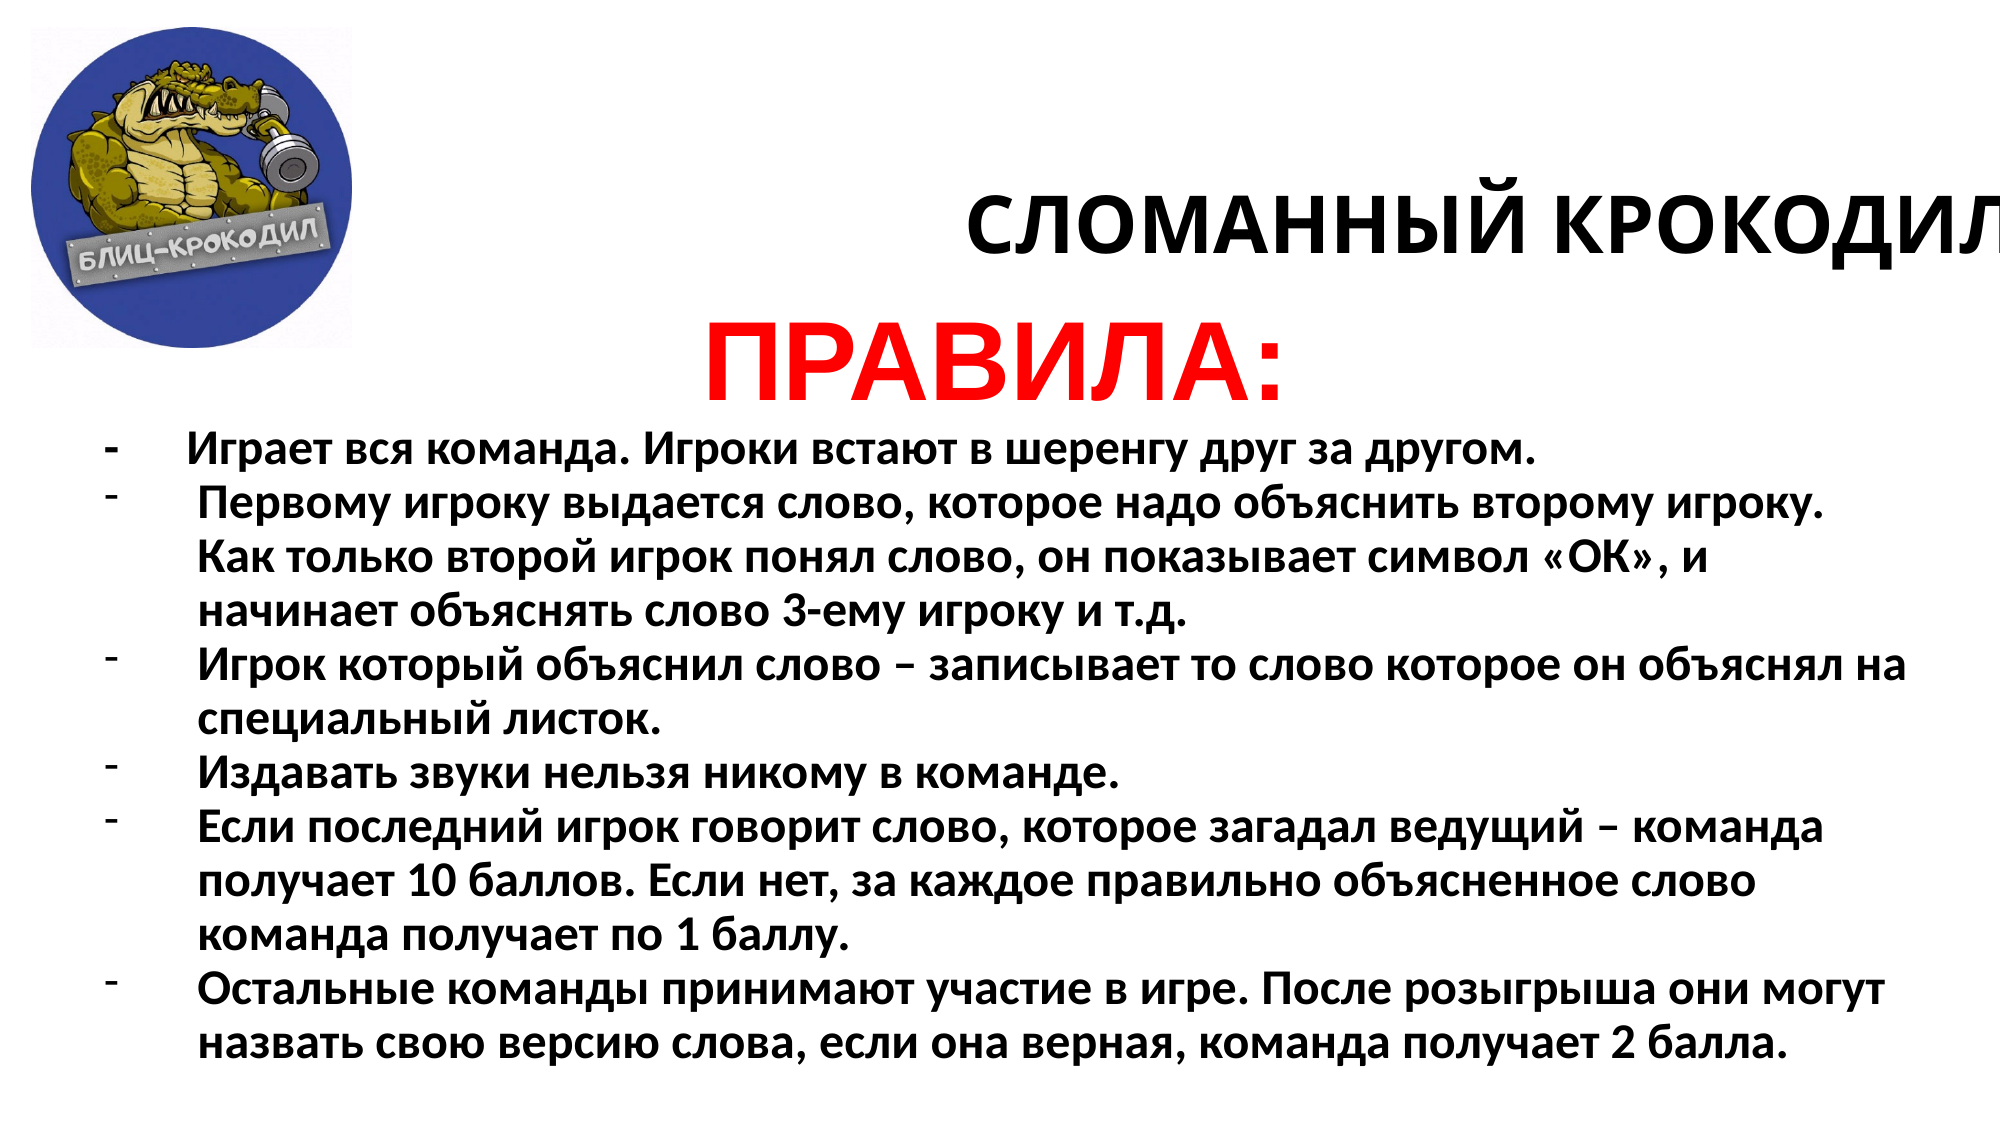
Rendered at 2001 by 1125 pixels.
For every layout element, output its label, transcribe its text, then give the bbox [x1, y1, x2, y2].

title СЛОМАННЫЙ КРОКОДИЛ [933, 112, 2000, 279]
picture [31, 27, 352, 348]
text_box - Играет вся команда. Игроки встают в шеренгу друг за другом. Первому игроку выдается слово, которое надо объяснить второму игроку. Как только второй игрок понял слово, он показывает символ «ОК», и начинает объяснять слово 3-ему игроку и т.д. Игрок который объяснил слово – записывает то слово которое он объяснял на специальный листок. Издавать звуки нельзя никому в команде. Если последний игрок говорит слово, которое загадал ведущий – команда получает 10 баллов. Если нет, за каждое правильно объясненное слово команда получает по 1 баллу. Остальные команды принимают участие в игре. После розыгрыша они могут назвать свою версию слова, если она верная, команда получает 2 балла. [88, 333, 1927, 1077]
text_box ПРАВИЛА: [687, 280, 1328, 431]
